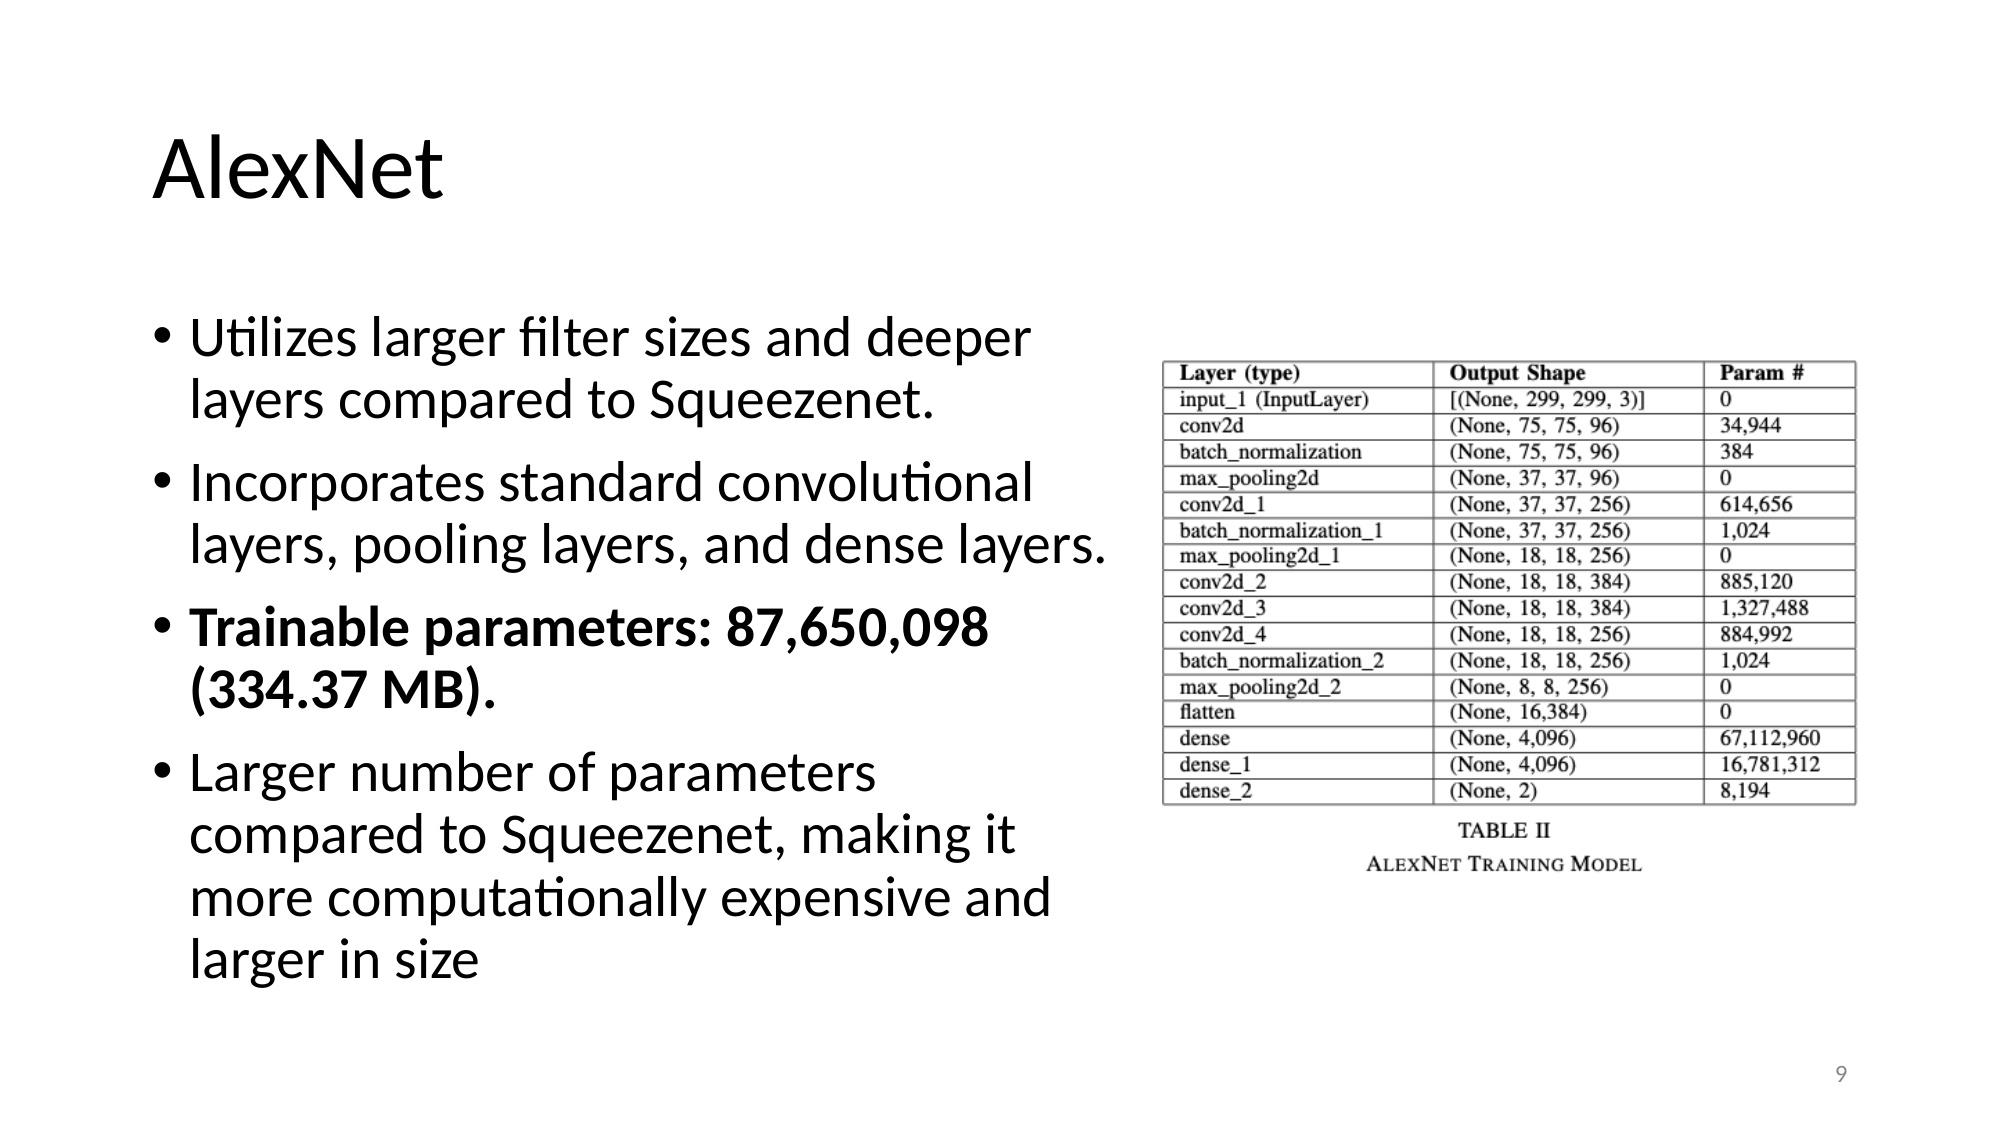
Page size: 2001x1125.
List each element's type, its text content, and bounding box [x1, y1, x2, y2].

picture [1143, 350, 1881, 885]
list Utilizes larger filter sizes and deeper layers compared to Squeezenet. Incorporates standard convolutional layers, pooling layers, and dense layers. Trainable parameters: 87,650,098 (334.37 MB). Larger number of parameters compared to Squeezenet, making it more computationally expensive and larger in size [137, 299, 1129, 1015]
slide_number ‹#› [1412, 1042, 1863, 1103]
title AlexNet [137, 59, 1863, 278]
